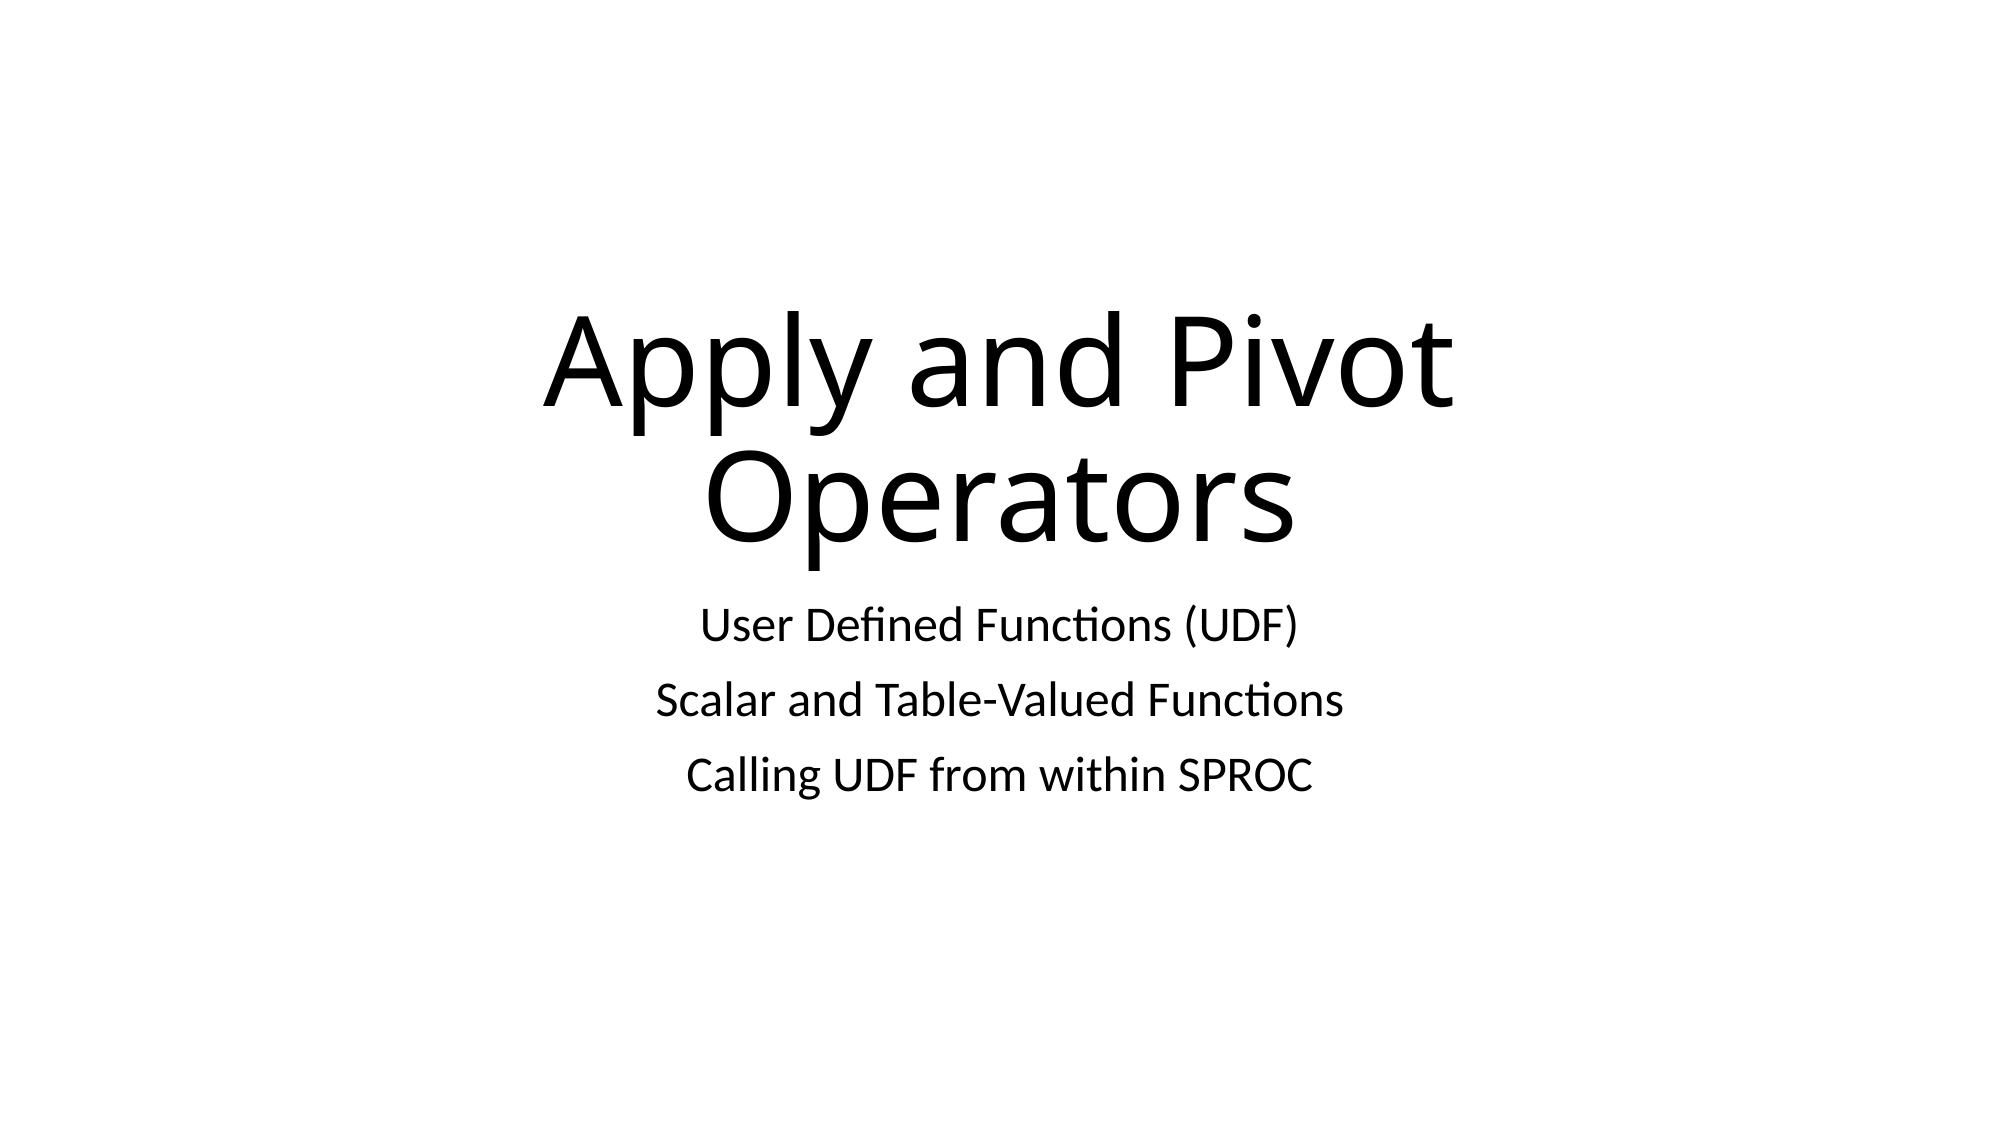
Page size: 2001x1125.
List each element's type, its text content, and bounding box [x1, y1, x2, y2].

title Apply and Pivot Operators [249, 184, 1750, 576]
subtitle User Defined Functions (UDF) Scalar and Table-Valued Functions Calling UDF from within SPROC [249, 590, 1750, 863]
